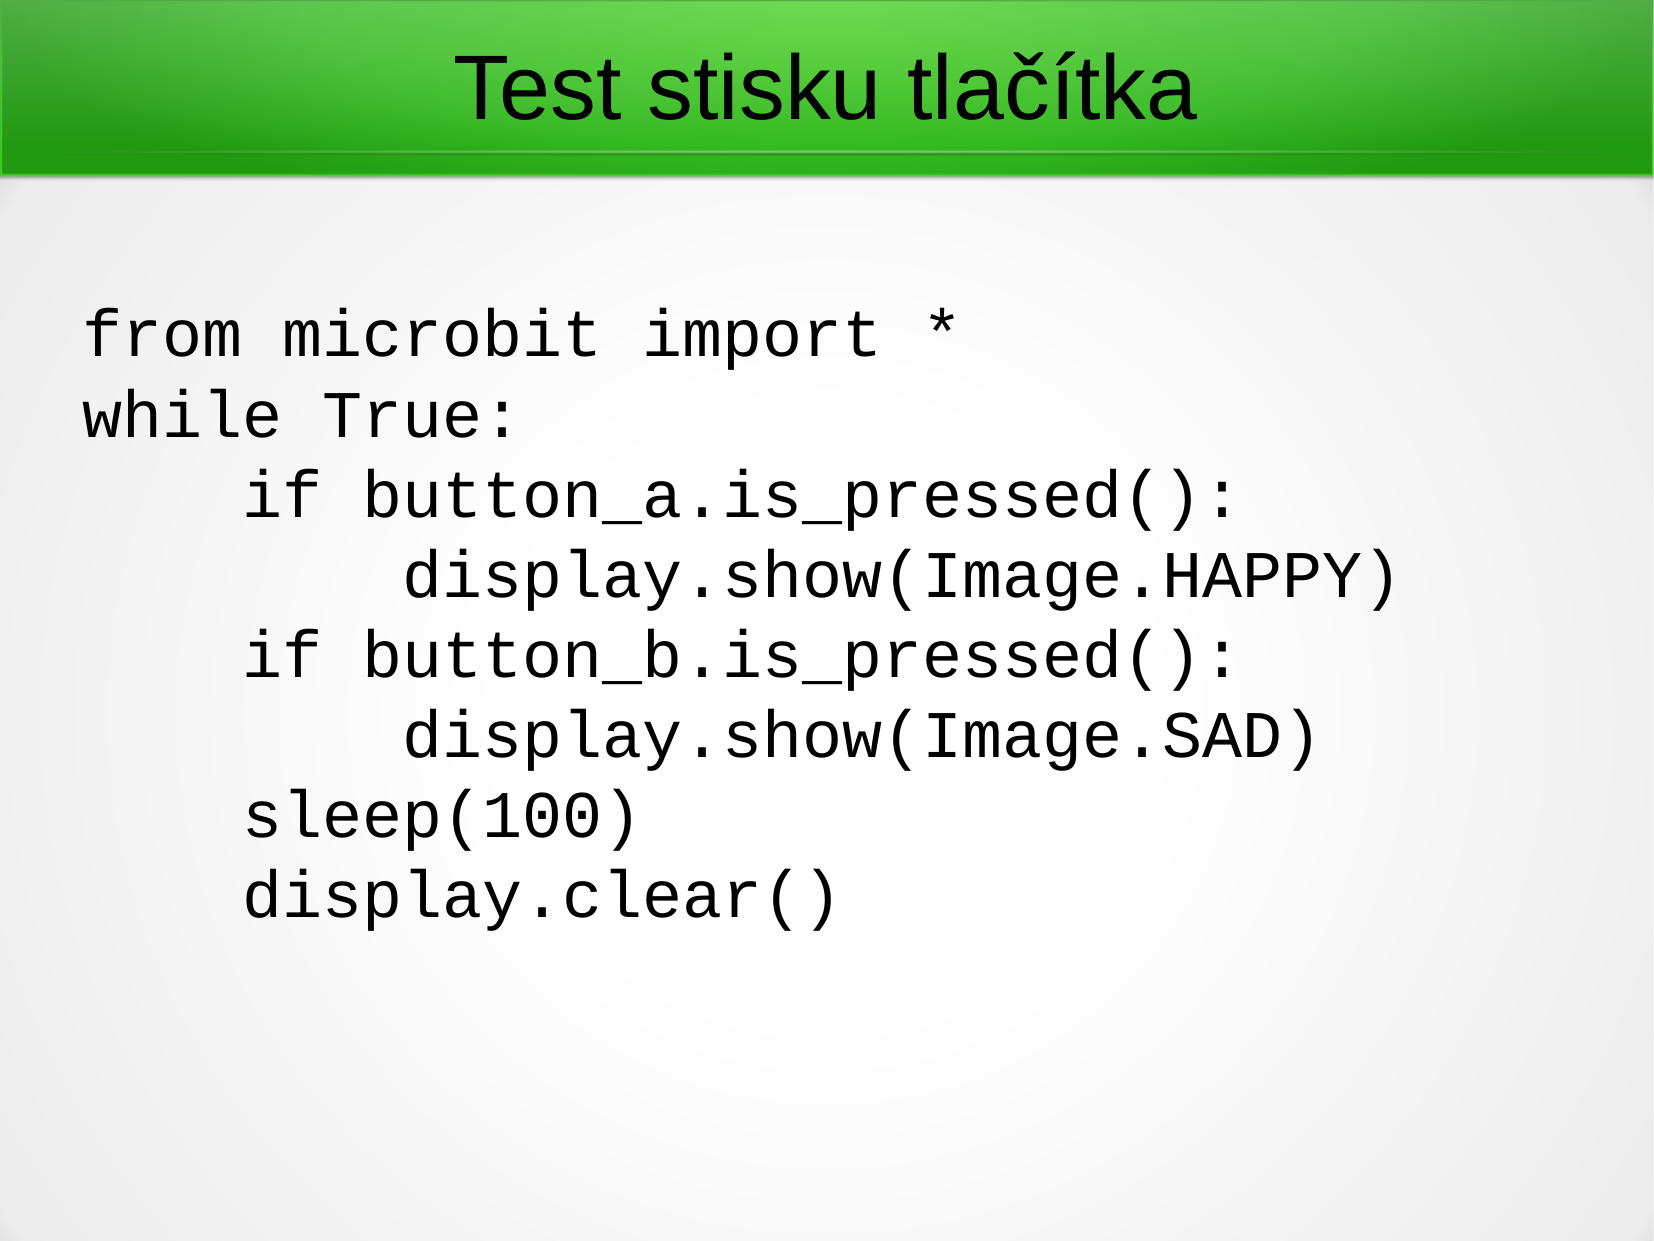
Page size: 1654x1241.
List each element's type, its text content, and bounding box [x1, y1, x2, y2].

text_box Test stisku tlačítka [82, 11, 1571, 154]
picture [0, 0, 1654, 1241]
text_box from microbit import * while True: if button_a.is_pressed(): display.show(Image.HAPPY) if button_b.is_pressed(): display.show(Image.SAD) sleep(100) display.clear() [82, 290, 1571, 1010]
